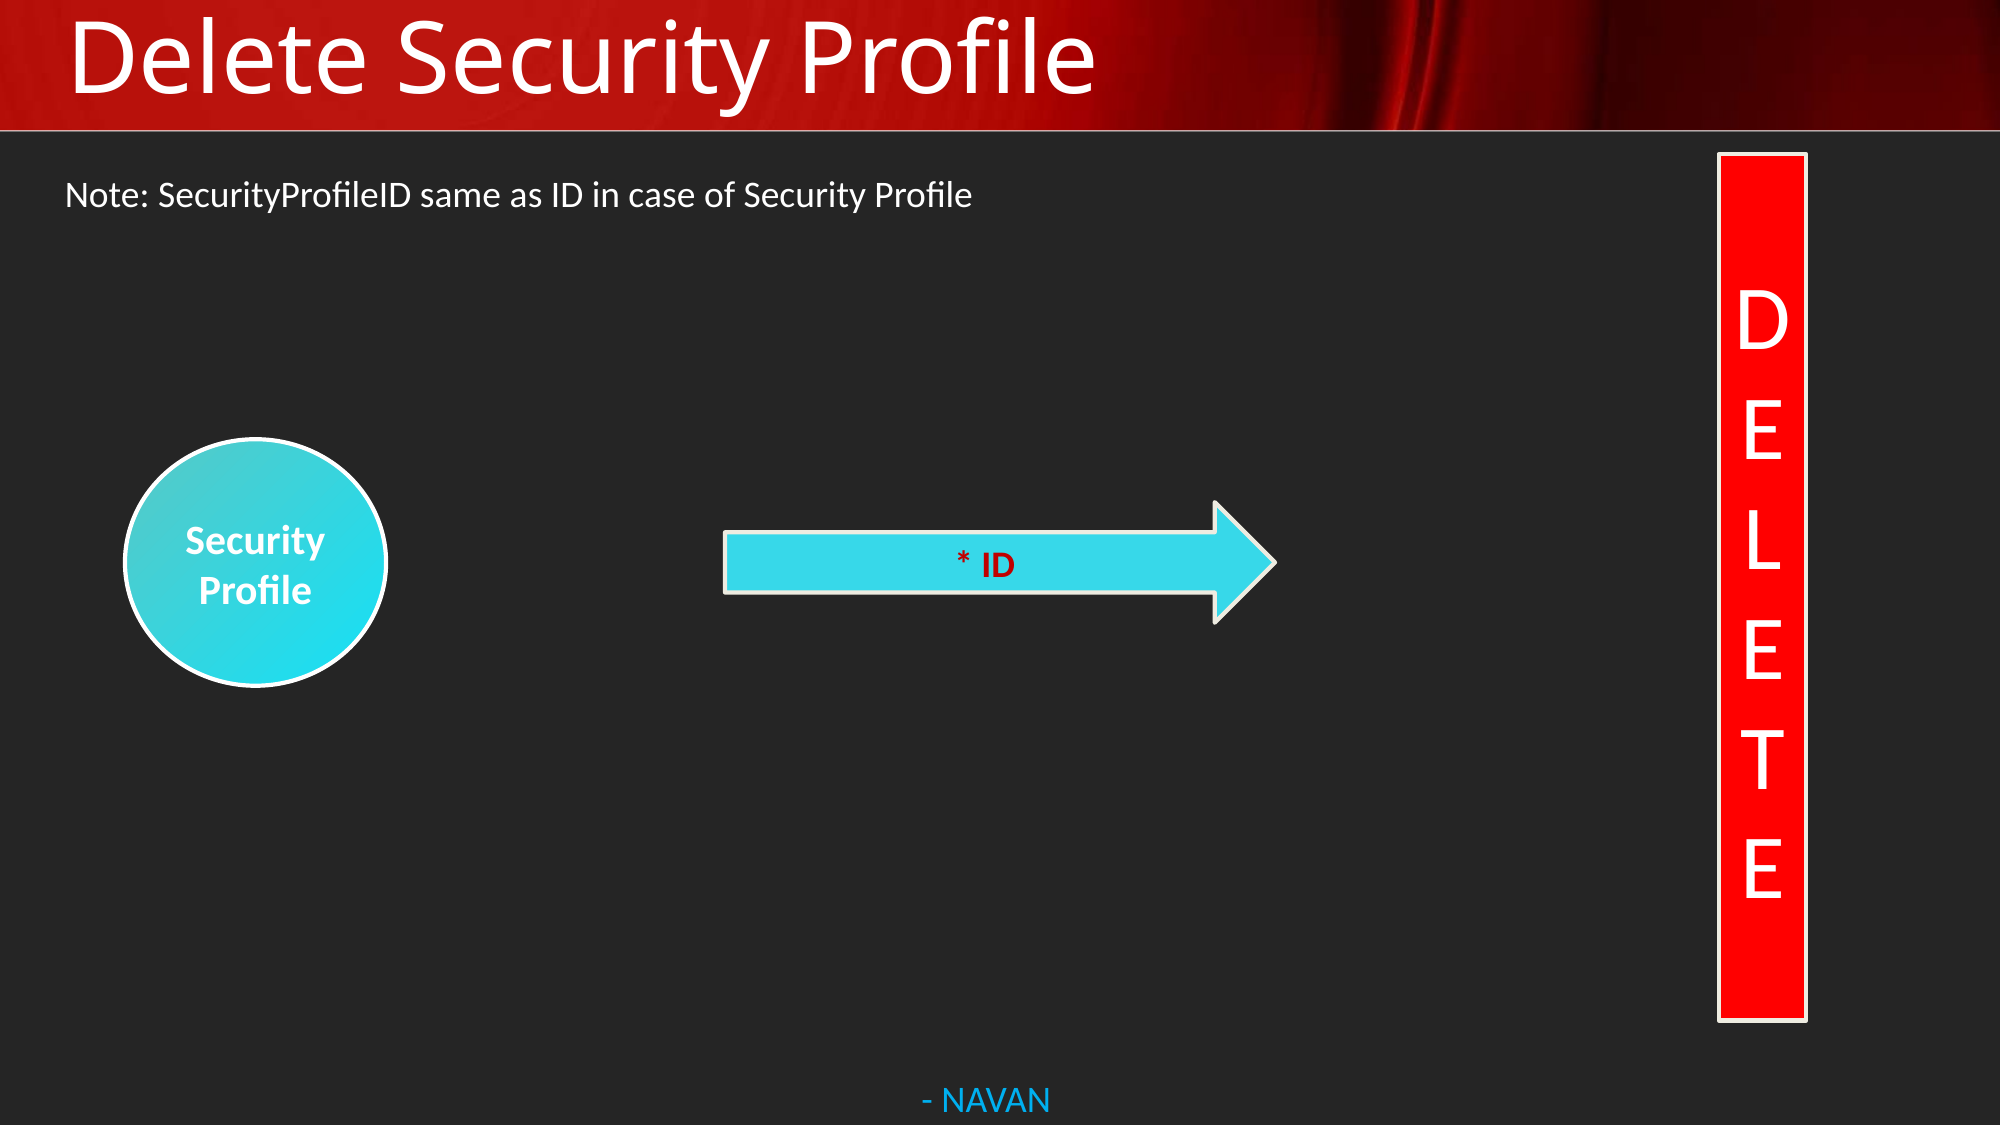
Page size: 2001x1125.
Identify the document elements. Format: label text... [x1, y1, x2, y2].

footer - NAVAN [666, 1074, 1307, 1121]
text_box DELETE [1717, 152, 1808, 1023]
picture [0, 0, 2000, 130]
text_box Note: SecurityProfileID same as ID in case of Security Profile [50, 163, 1063, 223]
title Delete Security Profile [66, 0, 1934, 115]
text_box Security Profile [122, 437, 389, 688]
text_box * ID [722, 500, 1278, 625]
